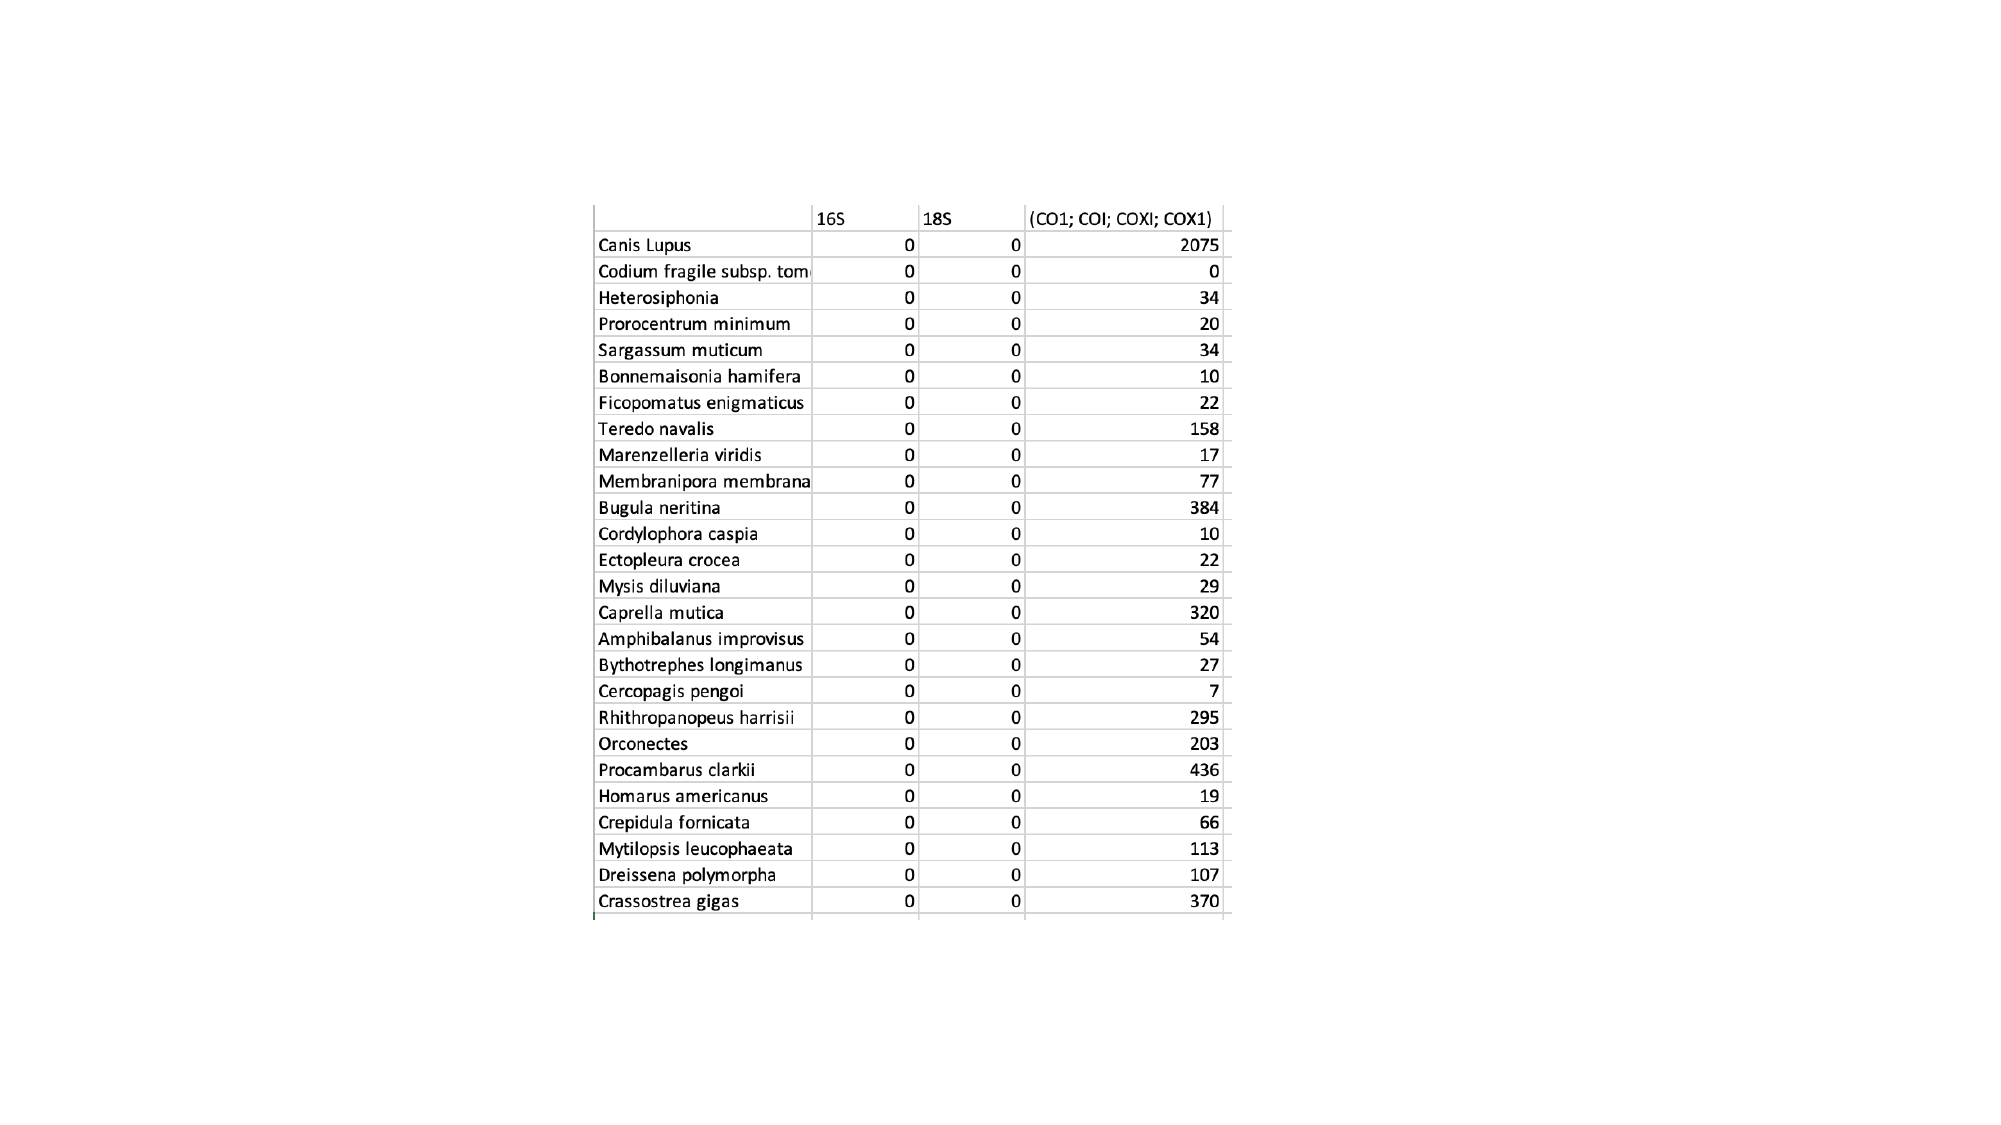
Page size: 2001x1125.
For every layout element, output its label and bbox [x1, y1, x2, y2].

list [593, 205, 1232, 920]
